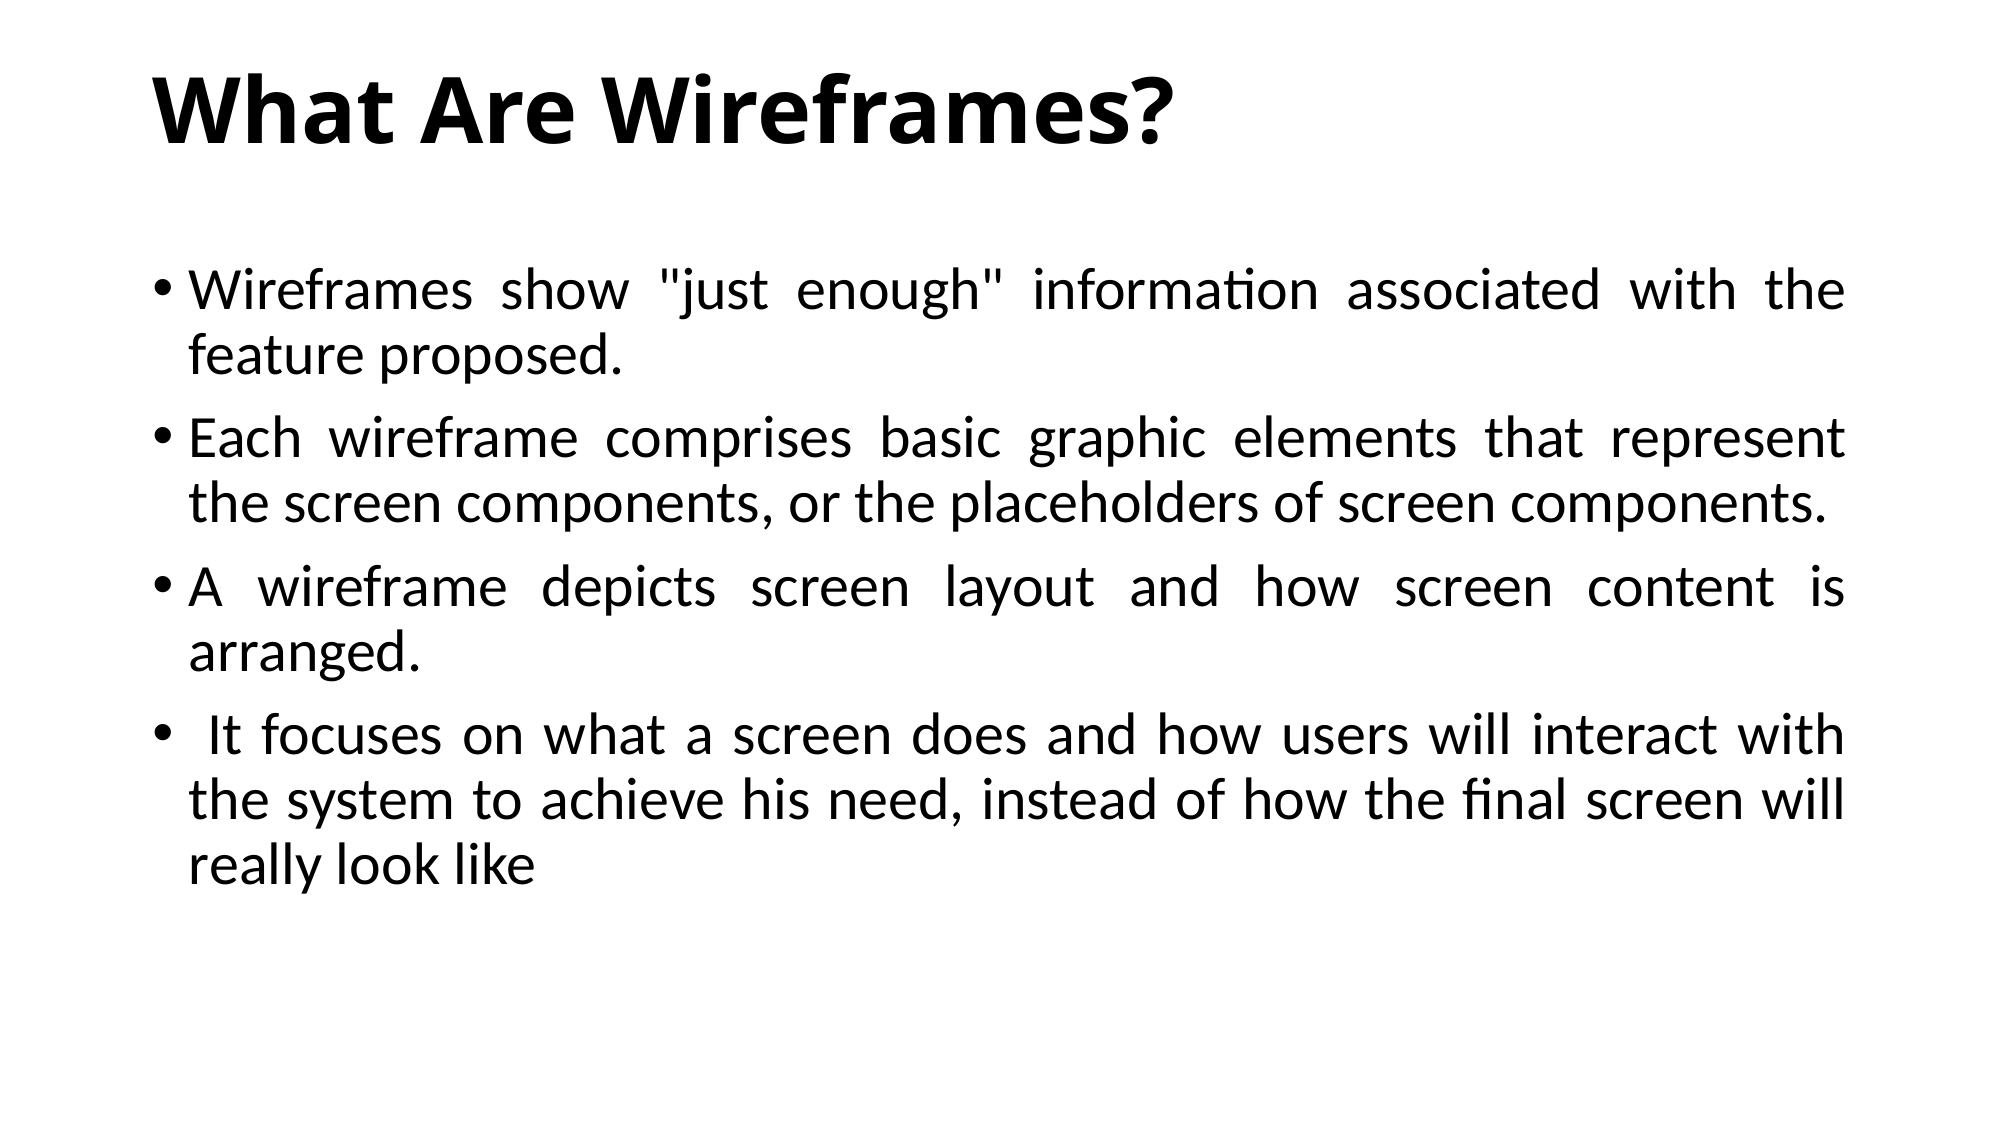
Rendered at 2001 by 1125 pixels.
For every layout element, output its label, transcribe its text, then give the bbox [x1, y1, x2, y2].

title What Are Wireframes? [137, 59, 1863, 250]
list Wireframes show "just enough" information associated with the feature proposed. Each wireframe comprises basic graphic elements that represent the screen components, or the placeholders of screen components. A wireframe depicts screen layout and how screen content is arranged. It focuses on what a screen does and how users will interact with the system to achieve his need, instead of how the final screen will really look like [137, 250, 1863, 964]
